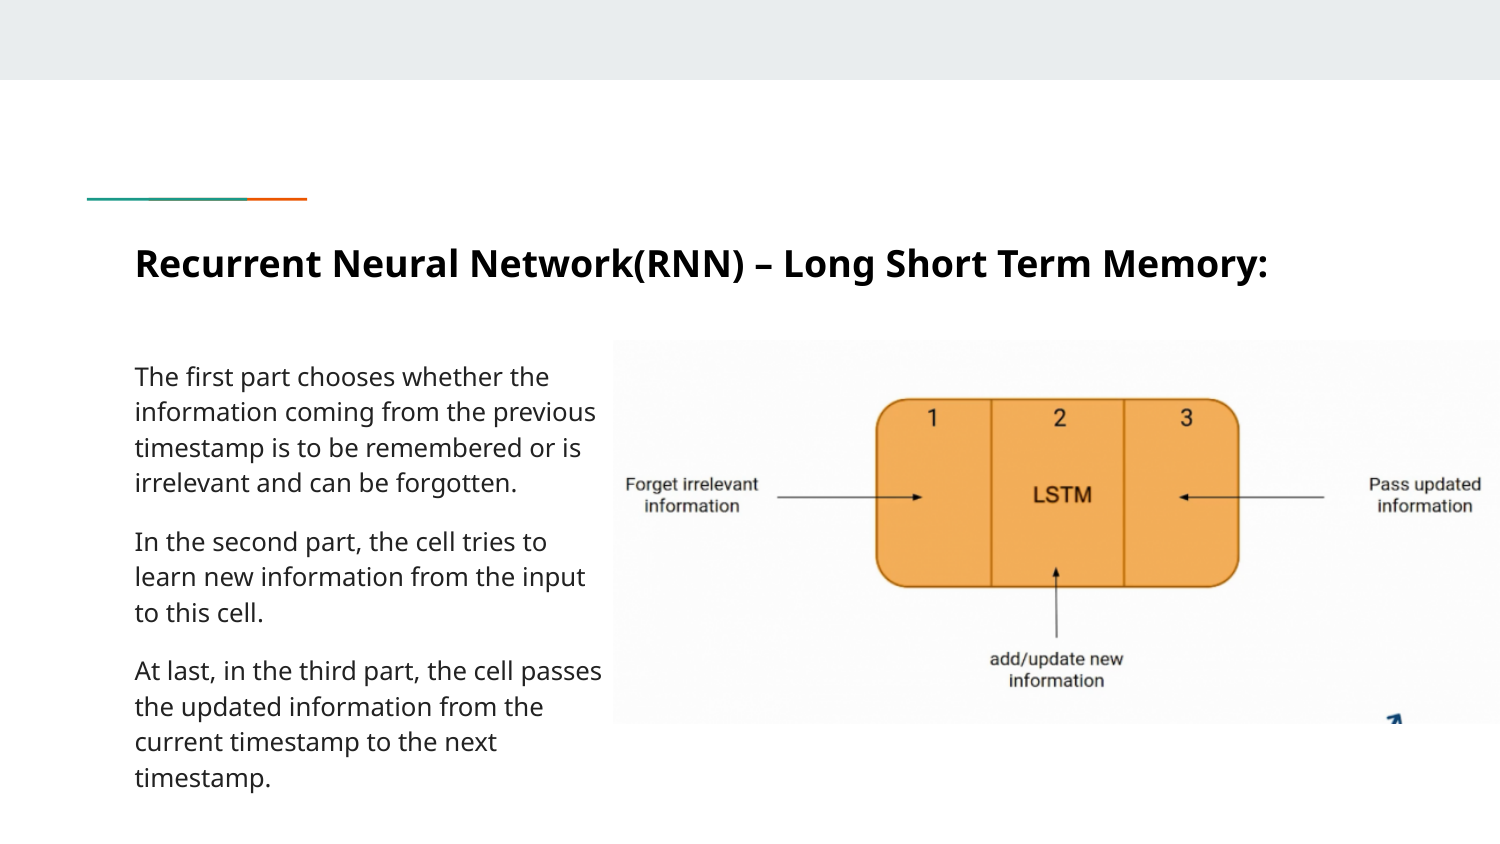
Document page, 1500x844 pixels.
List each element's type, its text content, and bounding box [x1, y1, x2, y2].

list The first part chooses whether the information coming from the previous timestamp is to be remembered or is irrelevant and can be forgotten. In the second part, the cell tries to learn new information from the input to this cell. At last, in the third part, the cell passes the updated information from the current timestamp to the next timestamp. [119, 341, 624, 837]
title Recurrent Neural Network(RNN) – Long Short Term Memory: [119, 216, 1381, 305]
picture [612, 340, 1500, 724]
